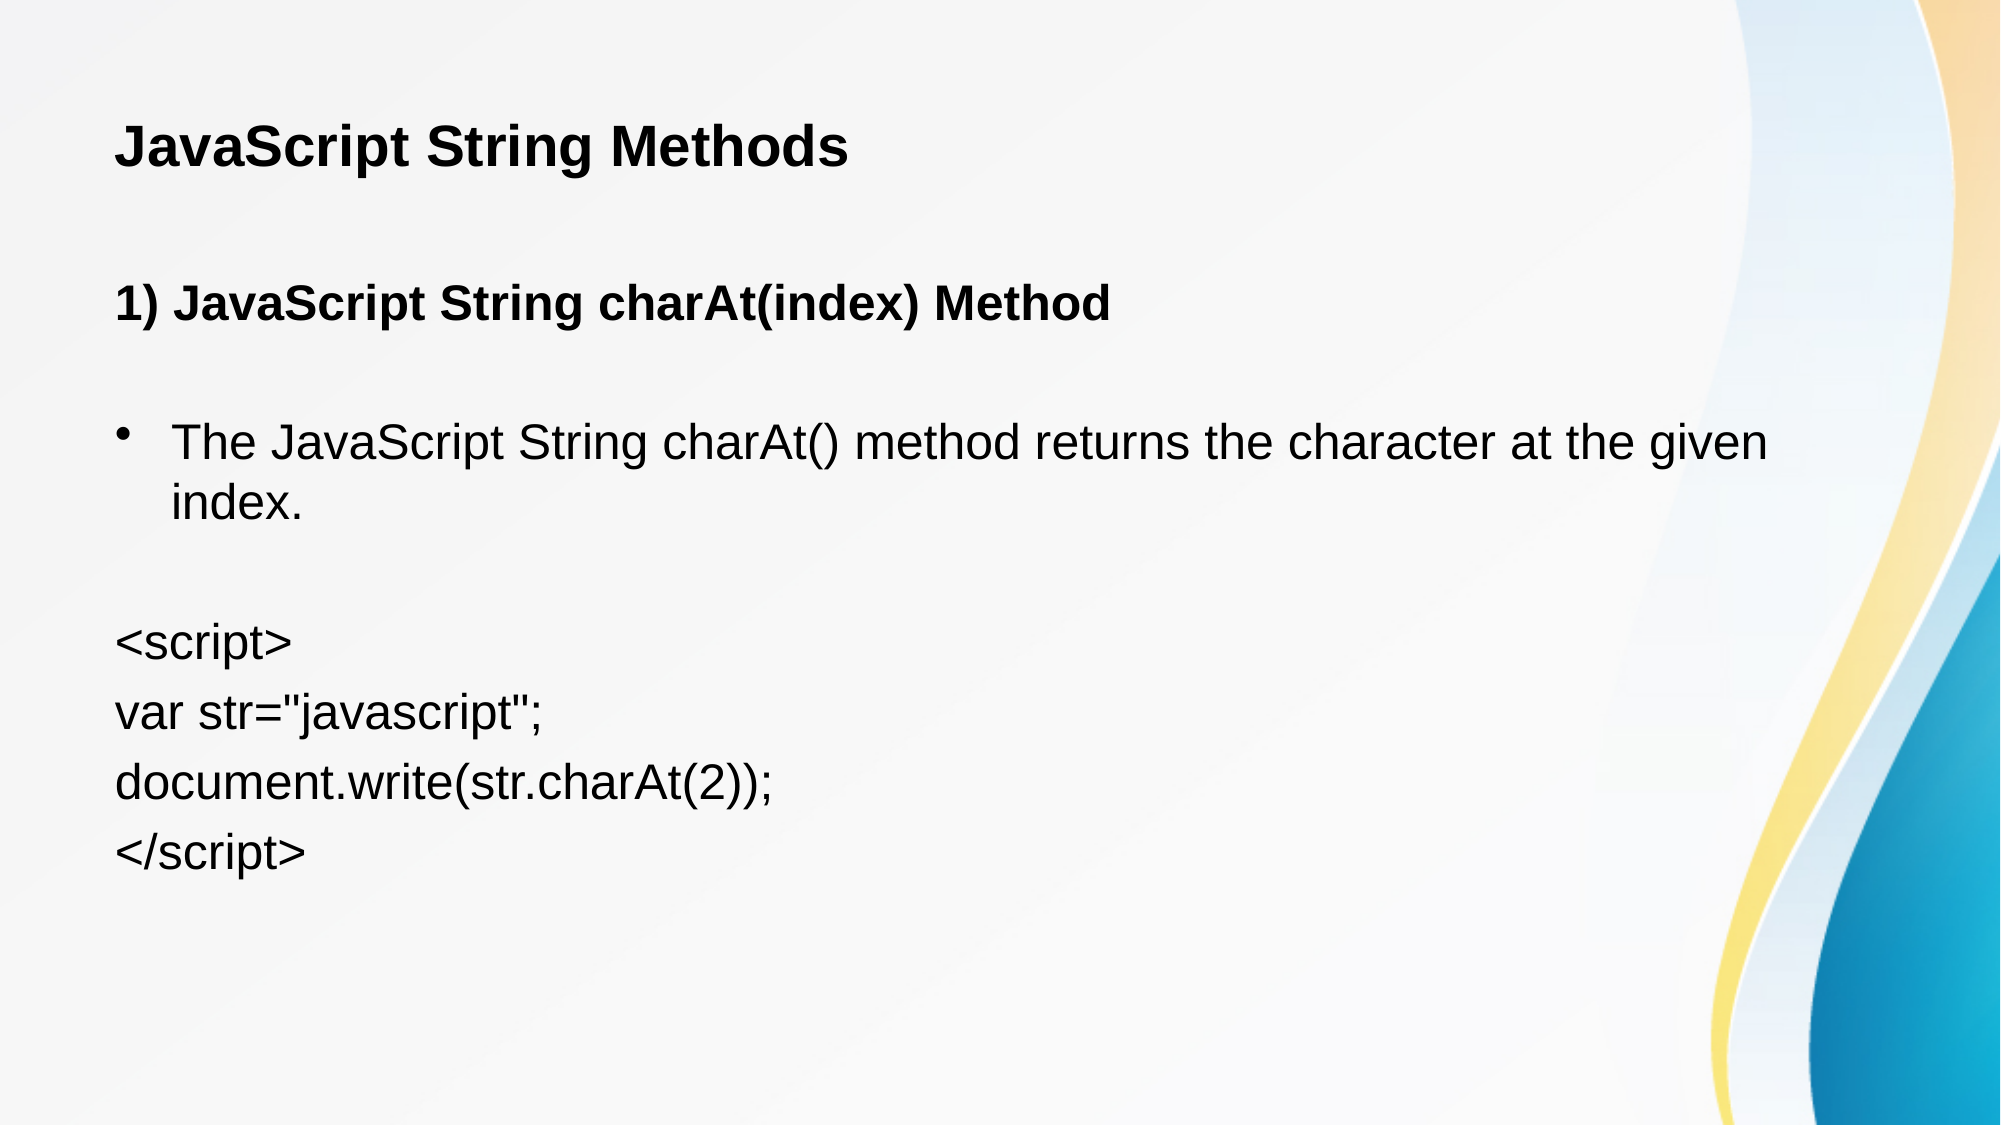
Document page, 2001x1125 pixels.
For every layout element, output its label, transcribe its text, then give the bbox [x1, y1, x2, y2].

list JavaScript String Methods 1) JavaScript String charAt(index) Method The JavaScript String charAt() method returns the character at the given index. <script> var str="javascript"; document.write(str.charAt(2)); </script> [99, 100, 1901, 1083]
picture [0, 0, 2001, 1125]
